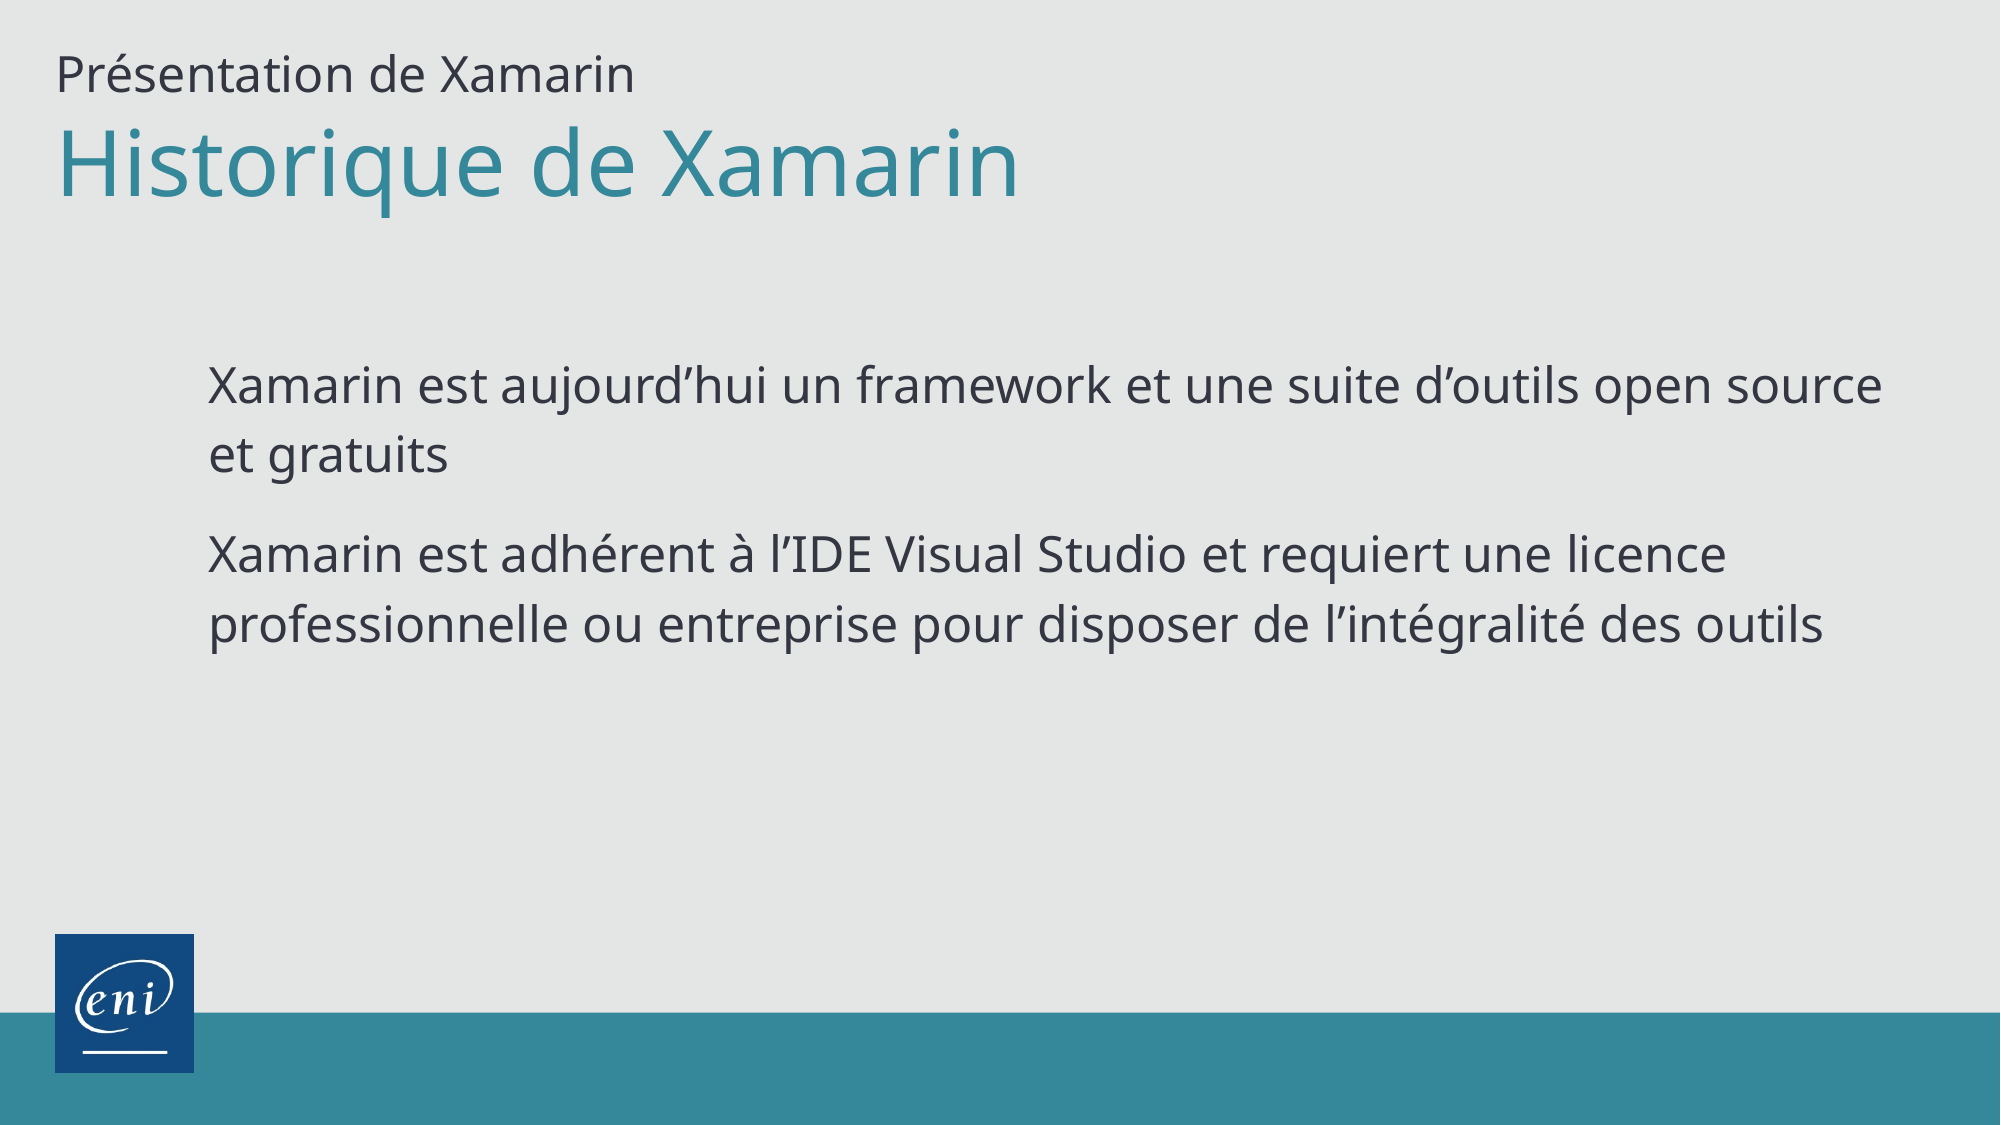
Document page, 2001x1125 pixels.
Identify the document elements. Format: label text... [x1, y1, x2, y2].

text_box Présentation de Xamarin [55, 31, 1952, 103]
text_box Historique de Xamarin [55, 104, 1952, 303]
picture [55, 934, 194, 1073]
text_box Xamarin est aujourd’hui un framework et une suite d’outils open source et gratuits Xamarin est adhérent à l’IDE Visual Studio et requiert une licence professionnelle ou entreprise pour disposer de l’intégralité des outils [193, 337, 1952, 760]
